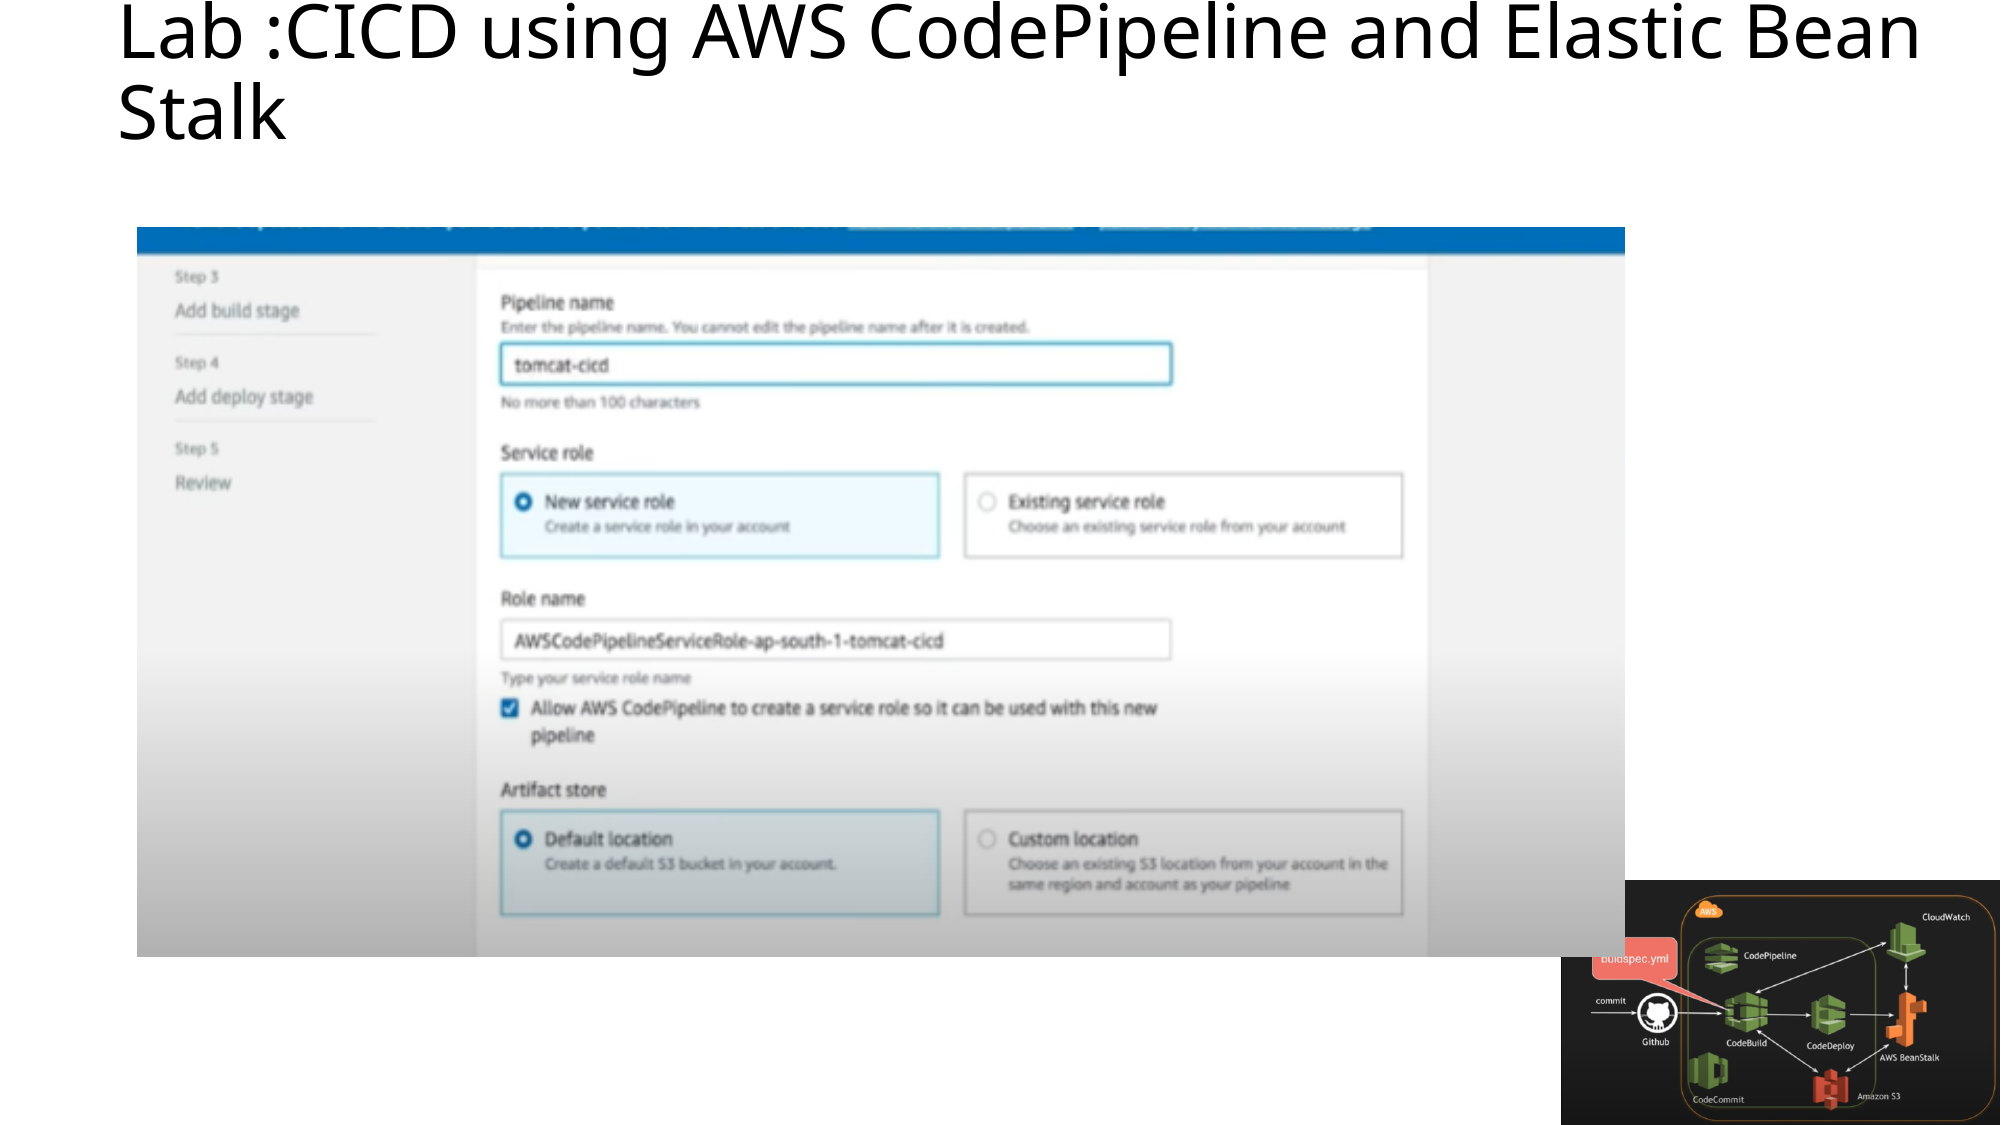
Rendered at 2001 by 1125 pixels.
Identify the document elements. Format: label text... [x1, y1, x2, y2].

title Lab :CICD using AWS CodePipeline and Elastic Bean Stalk [102, 0, 2000, 150]
picture [137, 227, 2000, 1125]
